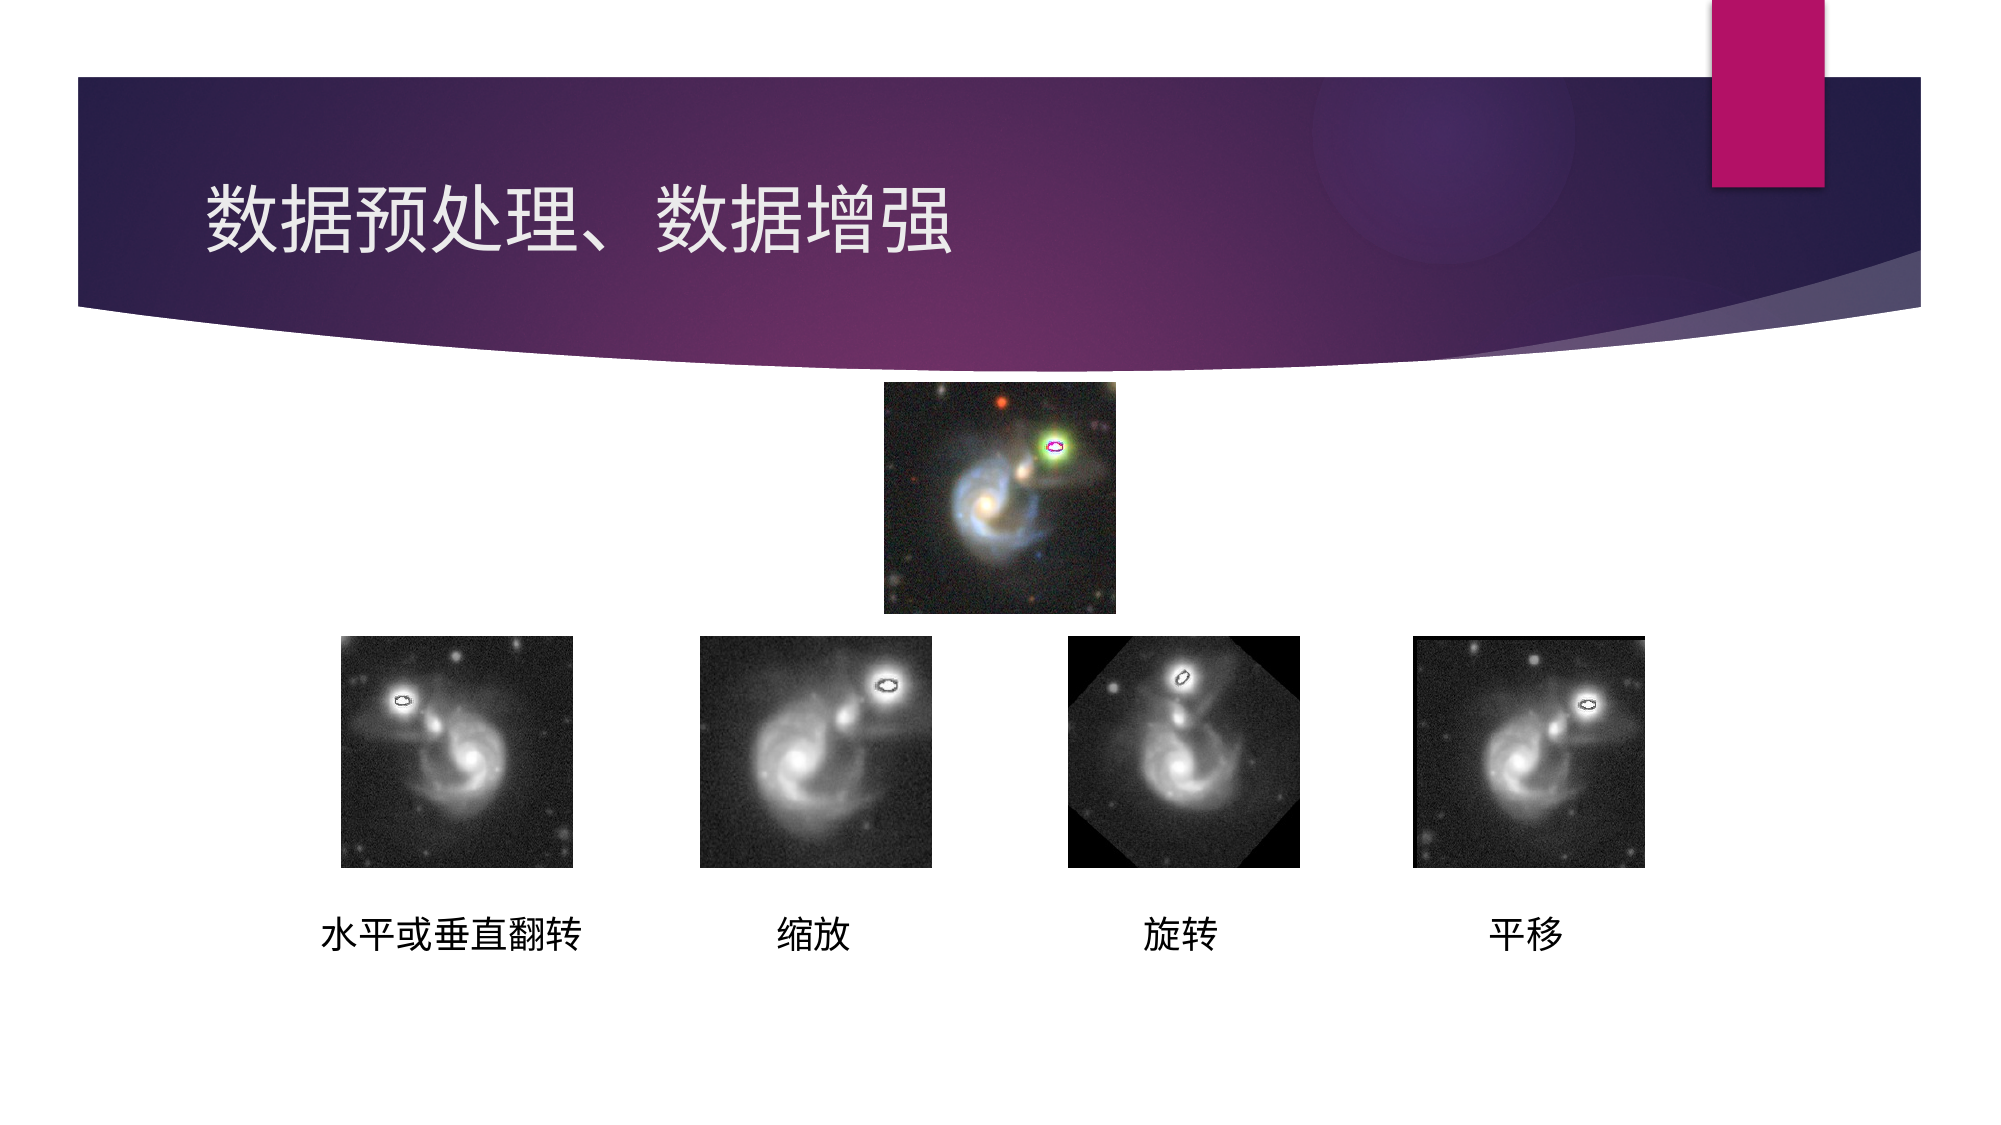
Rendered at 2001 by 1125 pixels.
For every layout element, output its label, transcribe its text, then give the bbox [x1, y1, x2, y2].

picture [700, 636, 933, 869]
picture [1067, 636, 1300, 869]
text_box 旋转 [1128, 904, 1239, 964]
text_box 缩放 [761, 904, 872, 964]
text_box 水平或垂直翻转 [305, 904, 609, 964]
text_box 平移 [1474, 904, 1584, 964]
picture [341, 636, 573, 869]
picture [1413, 636, 1645, 869]
title 数据预处理、数据增强 [189, 159, 1627, 276]
picture [884, 381, 1116, 614]
